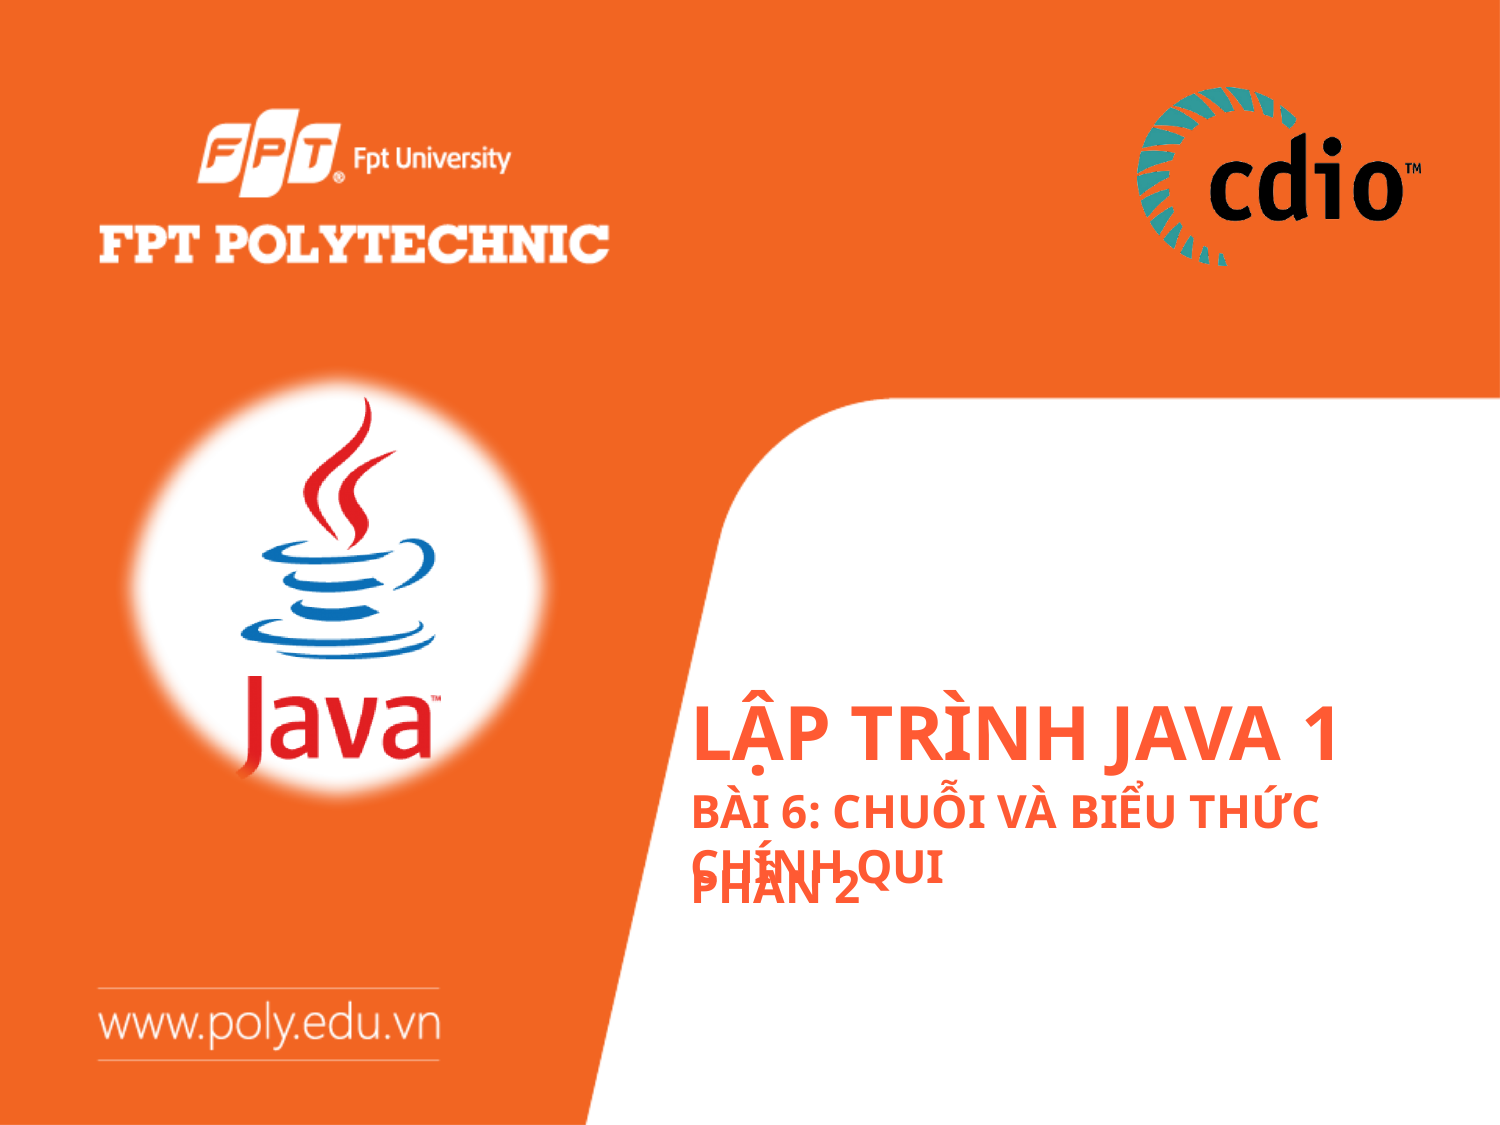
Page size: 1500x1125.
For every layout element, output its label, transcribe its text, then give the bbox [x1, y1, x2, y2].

picture [0, 0, 1500, 1125]
text_box Phần 2 [674, 849, 1500, 1013]
title Lập trình Java 1 [675, 662, 1500, 774]
subtitle Bài 6: Chuỗi và biểu thức chính qui [675, 774, 1500, 849]
